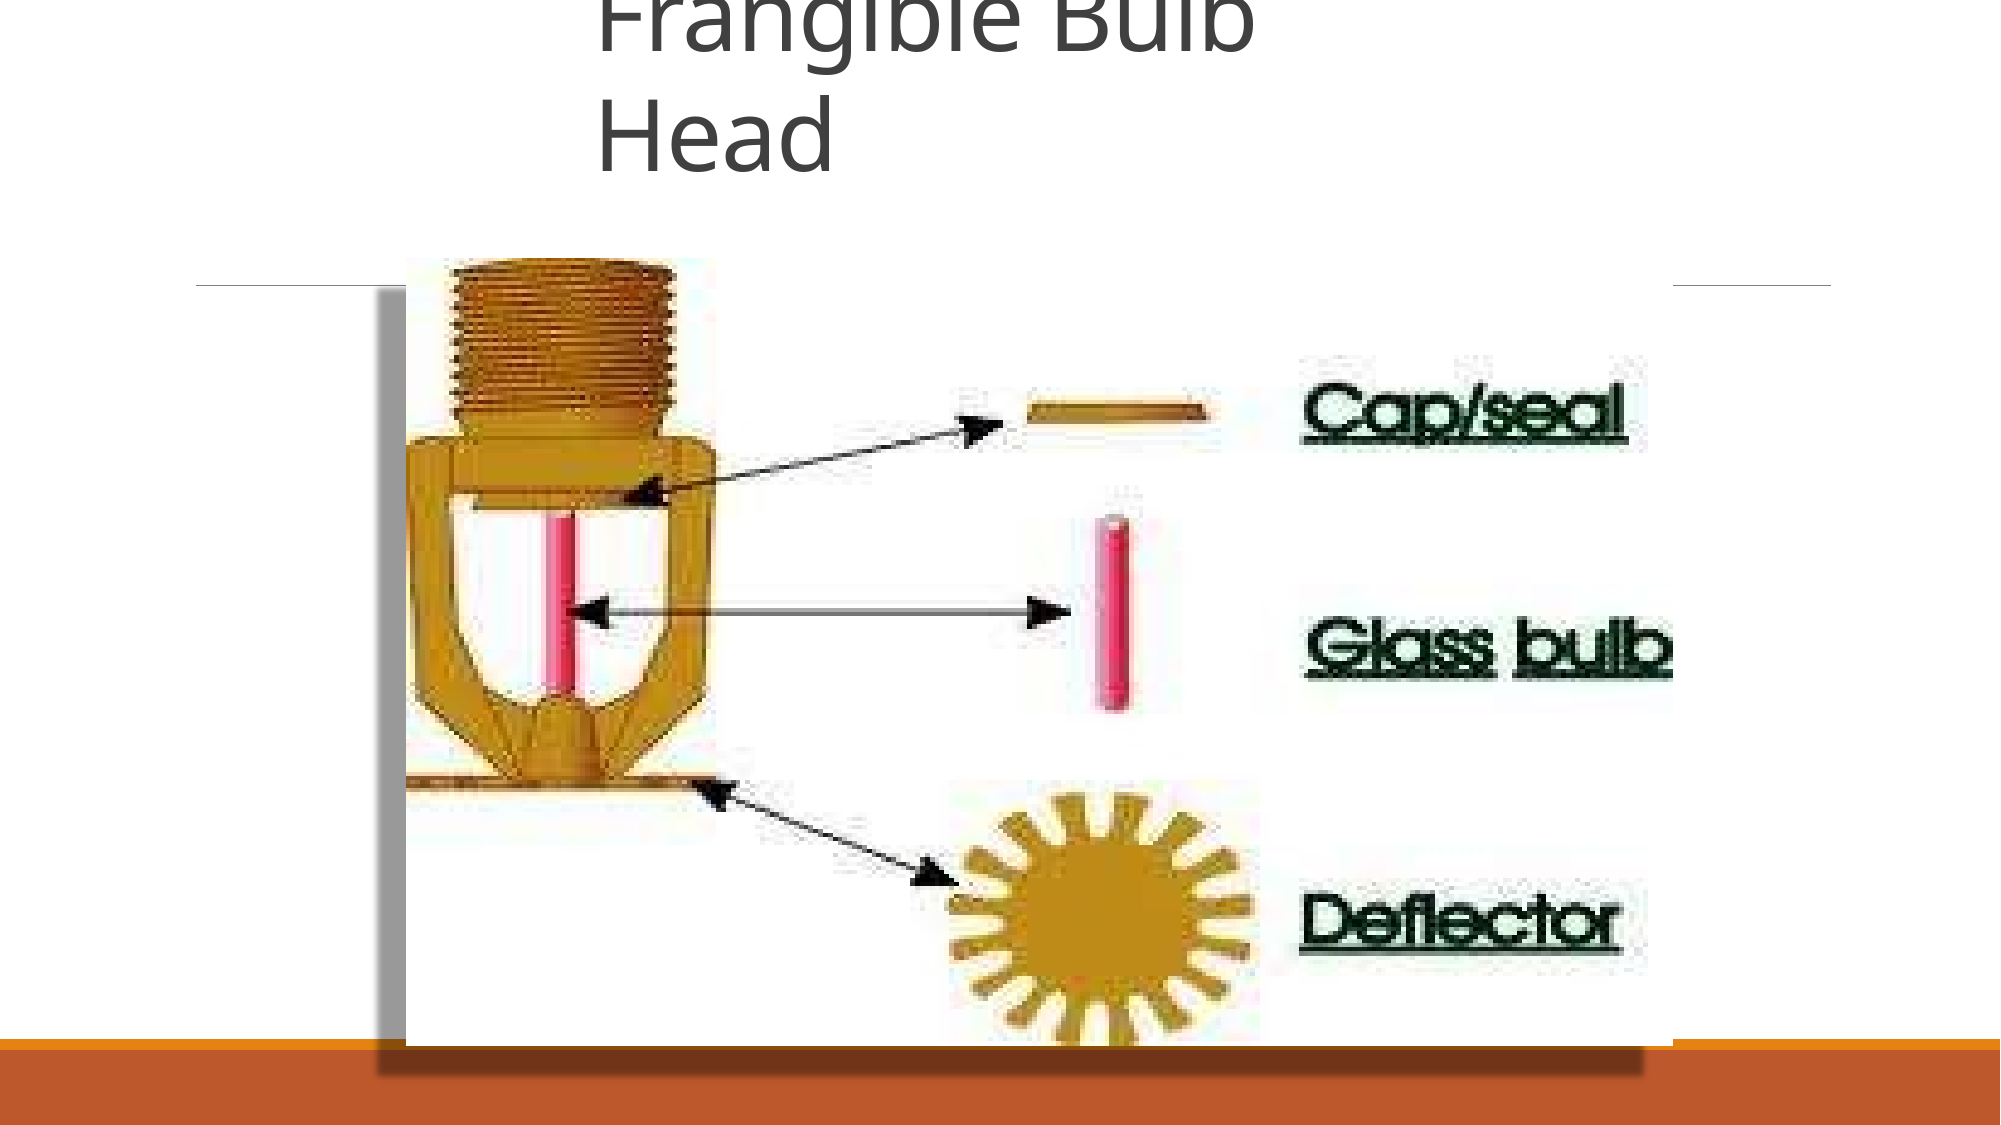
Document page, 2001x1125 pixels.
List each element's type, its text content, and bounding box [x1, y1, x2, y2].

title Frangible Bulb Head [591, 0, 1422, 192]
text_box [406, 258, 1673, 1046]
text_box [366, 280, 1651, 1086]
